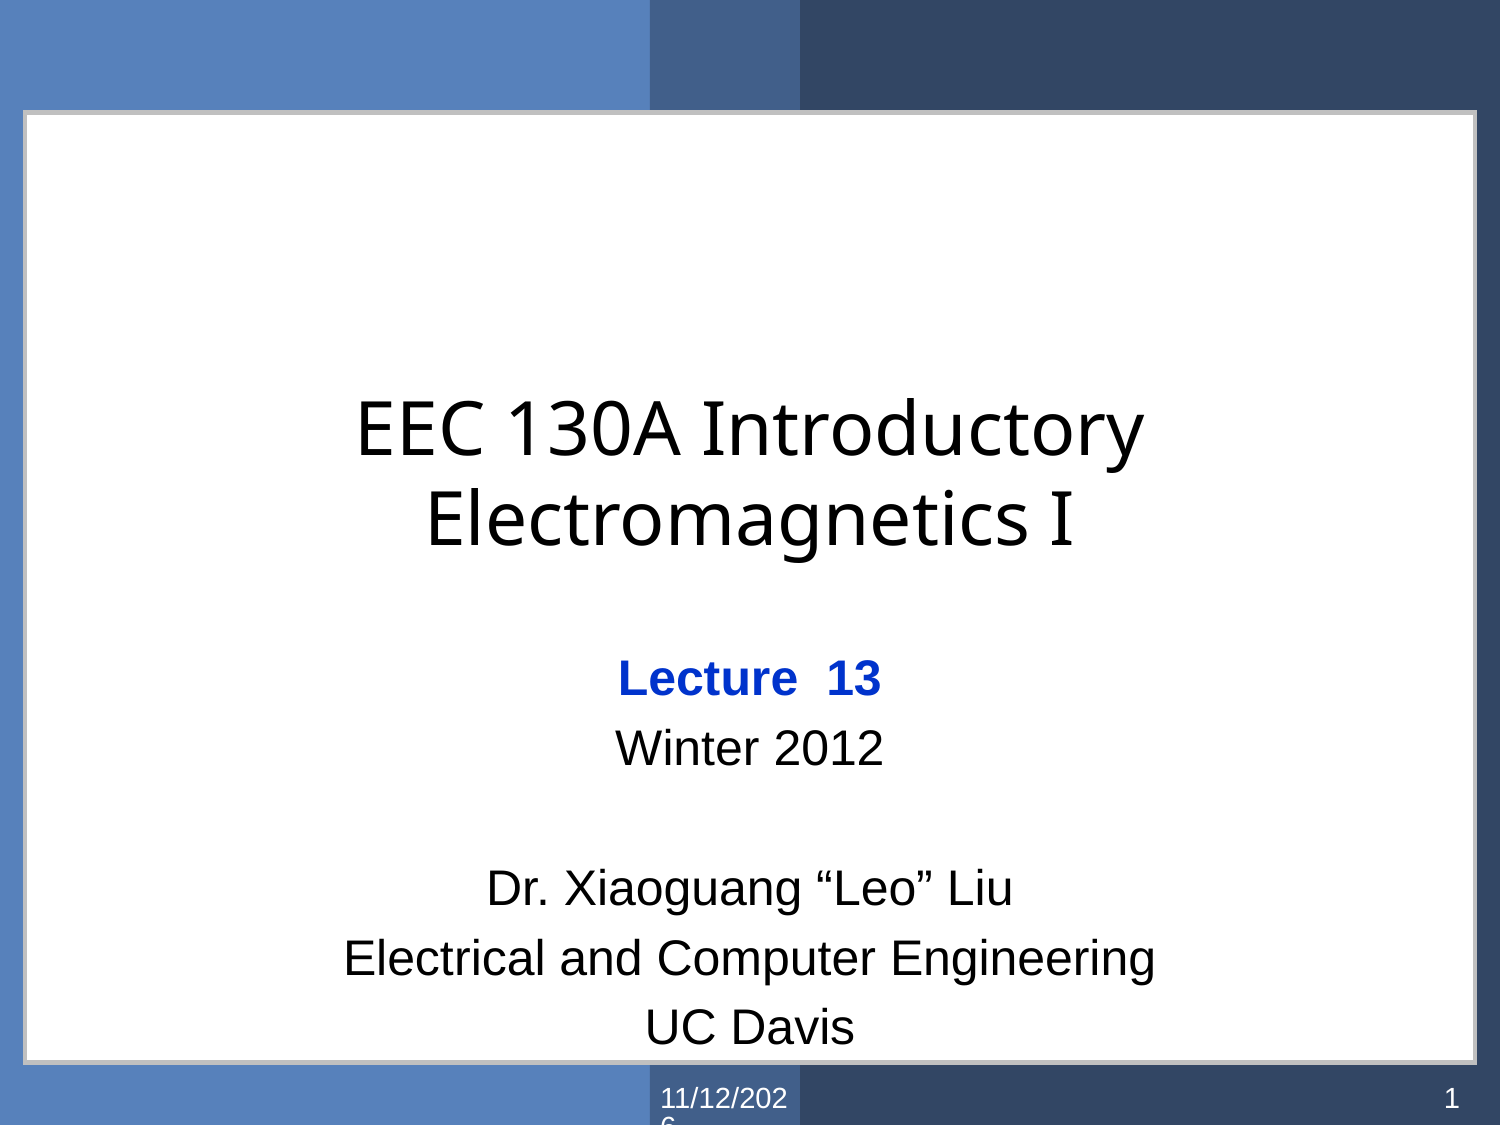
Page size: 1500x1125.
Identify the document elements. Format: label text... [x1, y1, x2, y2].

subtitle Lecture 13 Winter 2012 Dr. Xiaoguang “Leo” Liu Electrical and Computer Engineering UC Davis [224, 637, 1276, 926]
slide_number 1 [1124, 1071, 1476, 1125]
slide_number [644, 1071, 808, 1125]
title EEC 130A Introductory Electromagnetics I [112, 349, 1388, 591]
